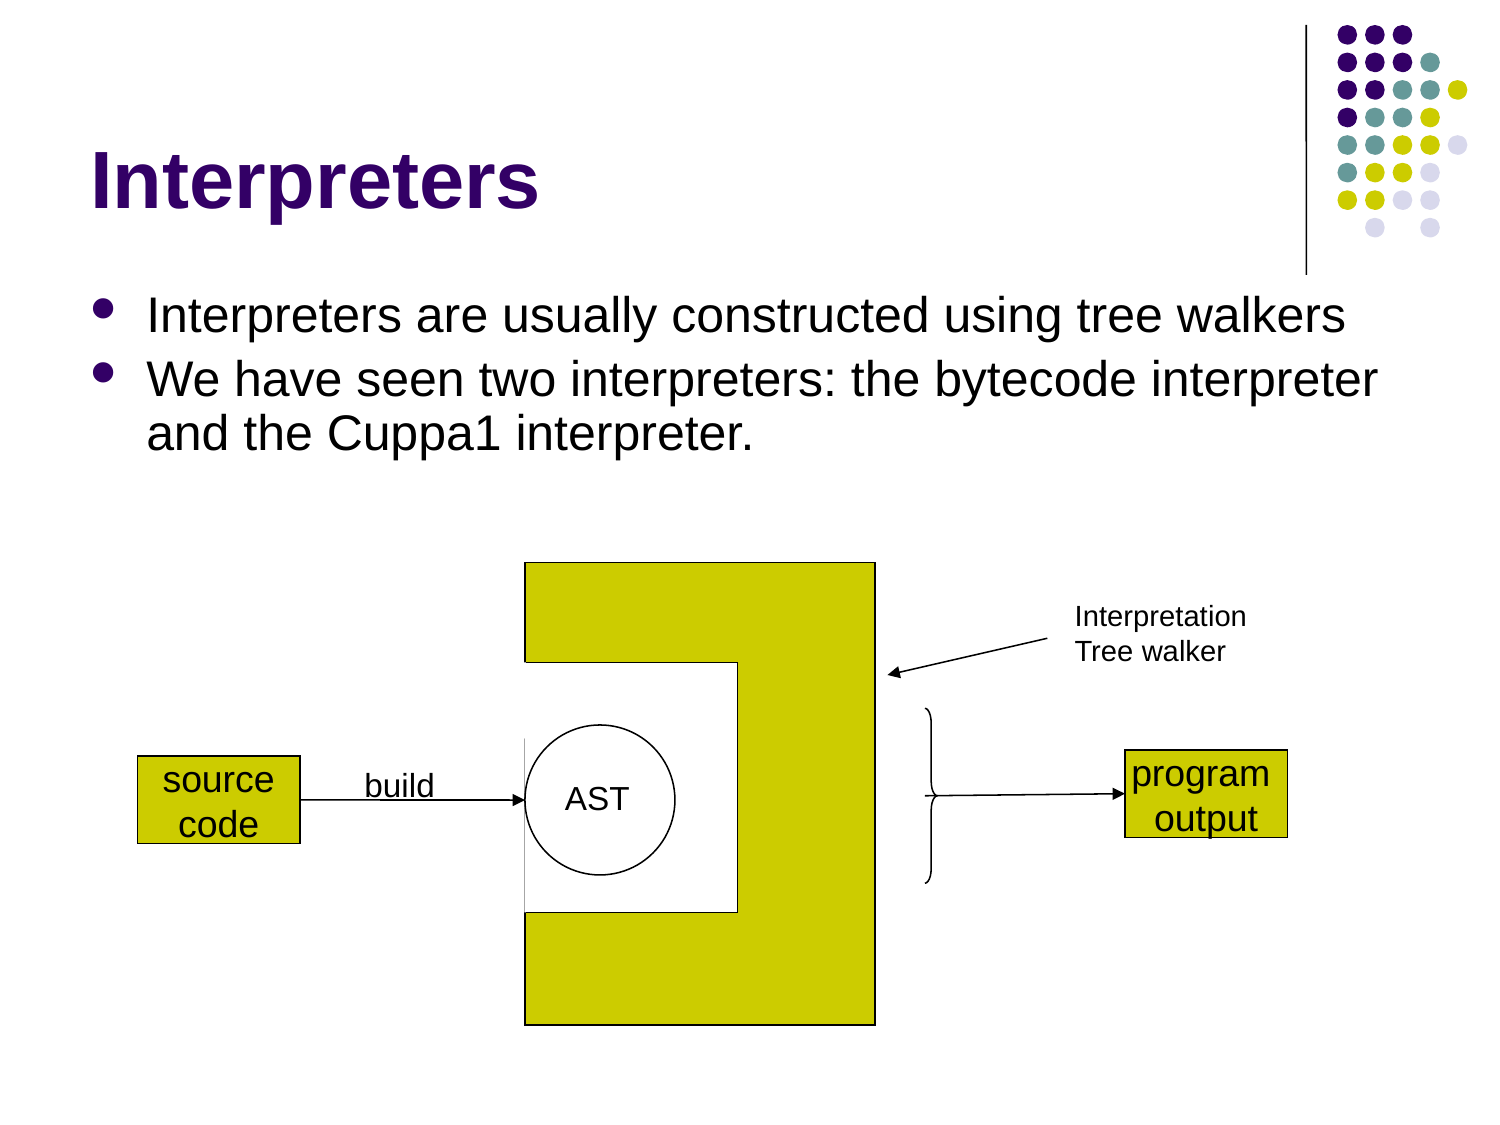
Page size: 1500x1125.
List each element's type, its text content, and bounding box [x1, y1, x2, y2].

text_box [937, 793, 1126, 797]
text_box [524, 724, 676, 876]
text_box [924, 708, 935, 795]
text_box [924, 797, 934, 884]
title Interpreters [75, 20, 1313, 233]
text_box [887, 637, 1048, 676]
text_box program output [1124, 749, 1288, 838]
text_box build [349, 757, 450, 799]
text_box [524, 562, 876, 1026]
text_box source code [137, 756, 300, 844]
text_box Interpretation Tree walker [1059, 589, 1263, 675]
list Interpreters are usually constructed using tree walkers We have seen two interpreters: the bytecode interpreter and the Cuppa1 interpreter. [75, 282, 1425, 463]
